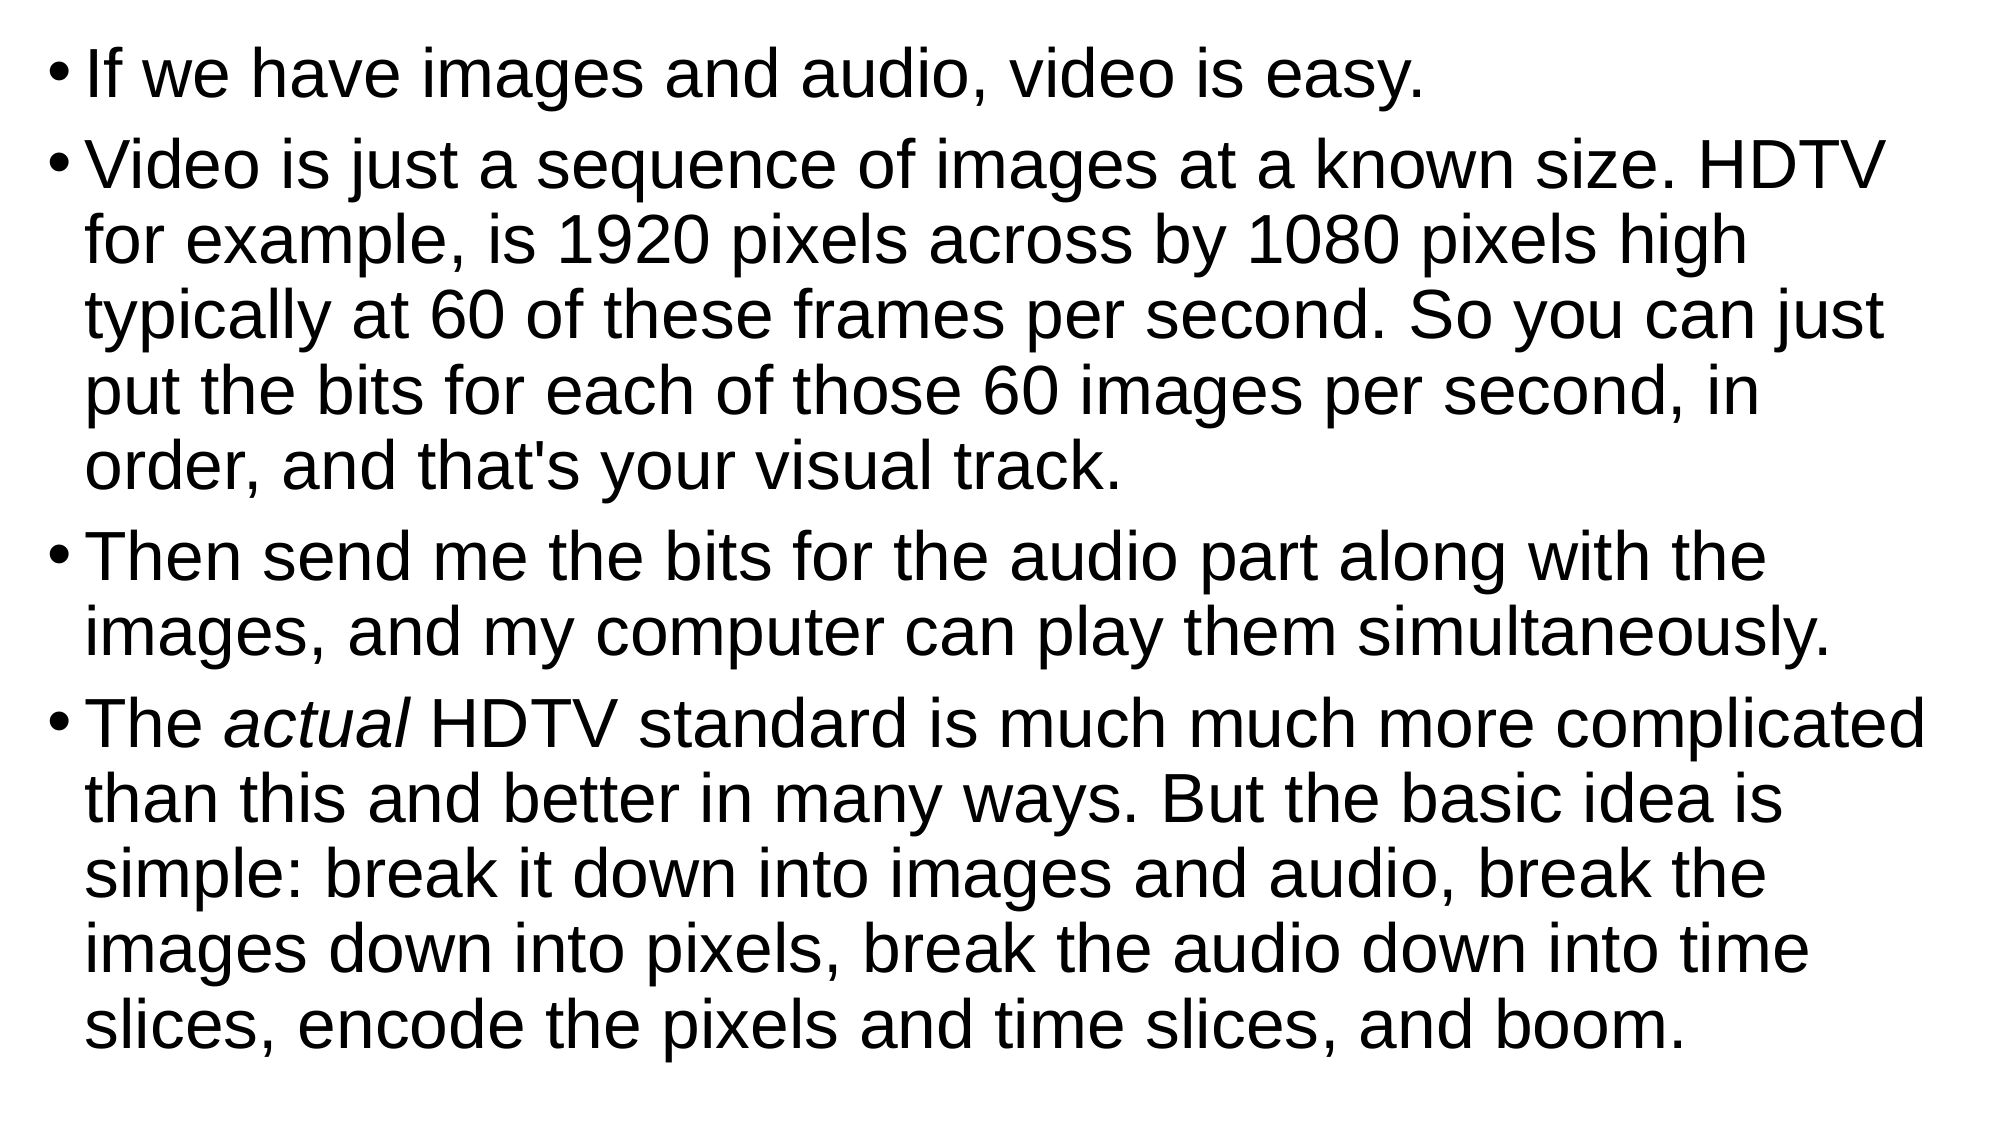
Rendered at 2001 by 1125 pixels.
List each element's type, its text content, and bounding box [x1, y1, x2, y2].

list If we have images and audio, video is easy. Video is just a sequence of images at a known size. HDTV for example, is 1920 pixels across by 1080 pixels high typically at 60 of these frames per second. So you can just put the bits for each of those 60 images per second, in order, and that's your visual track. Then send me the bits for the audio part along with the images, and my computer can play them simultaneously. The actual HDTV standard is much much more complicated than this and better in many ways. But the basic idea is simple: break it down into images and audio, break the images down into pixels, break the audio down into time slices, encode the pixels and time slices, and boom. [32, 29, 1967, 1091]
